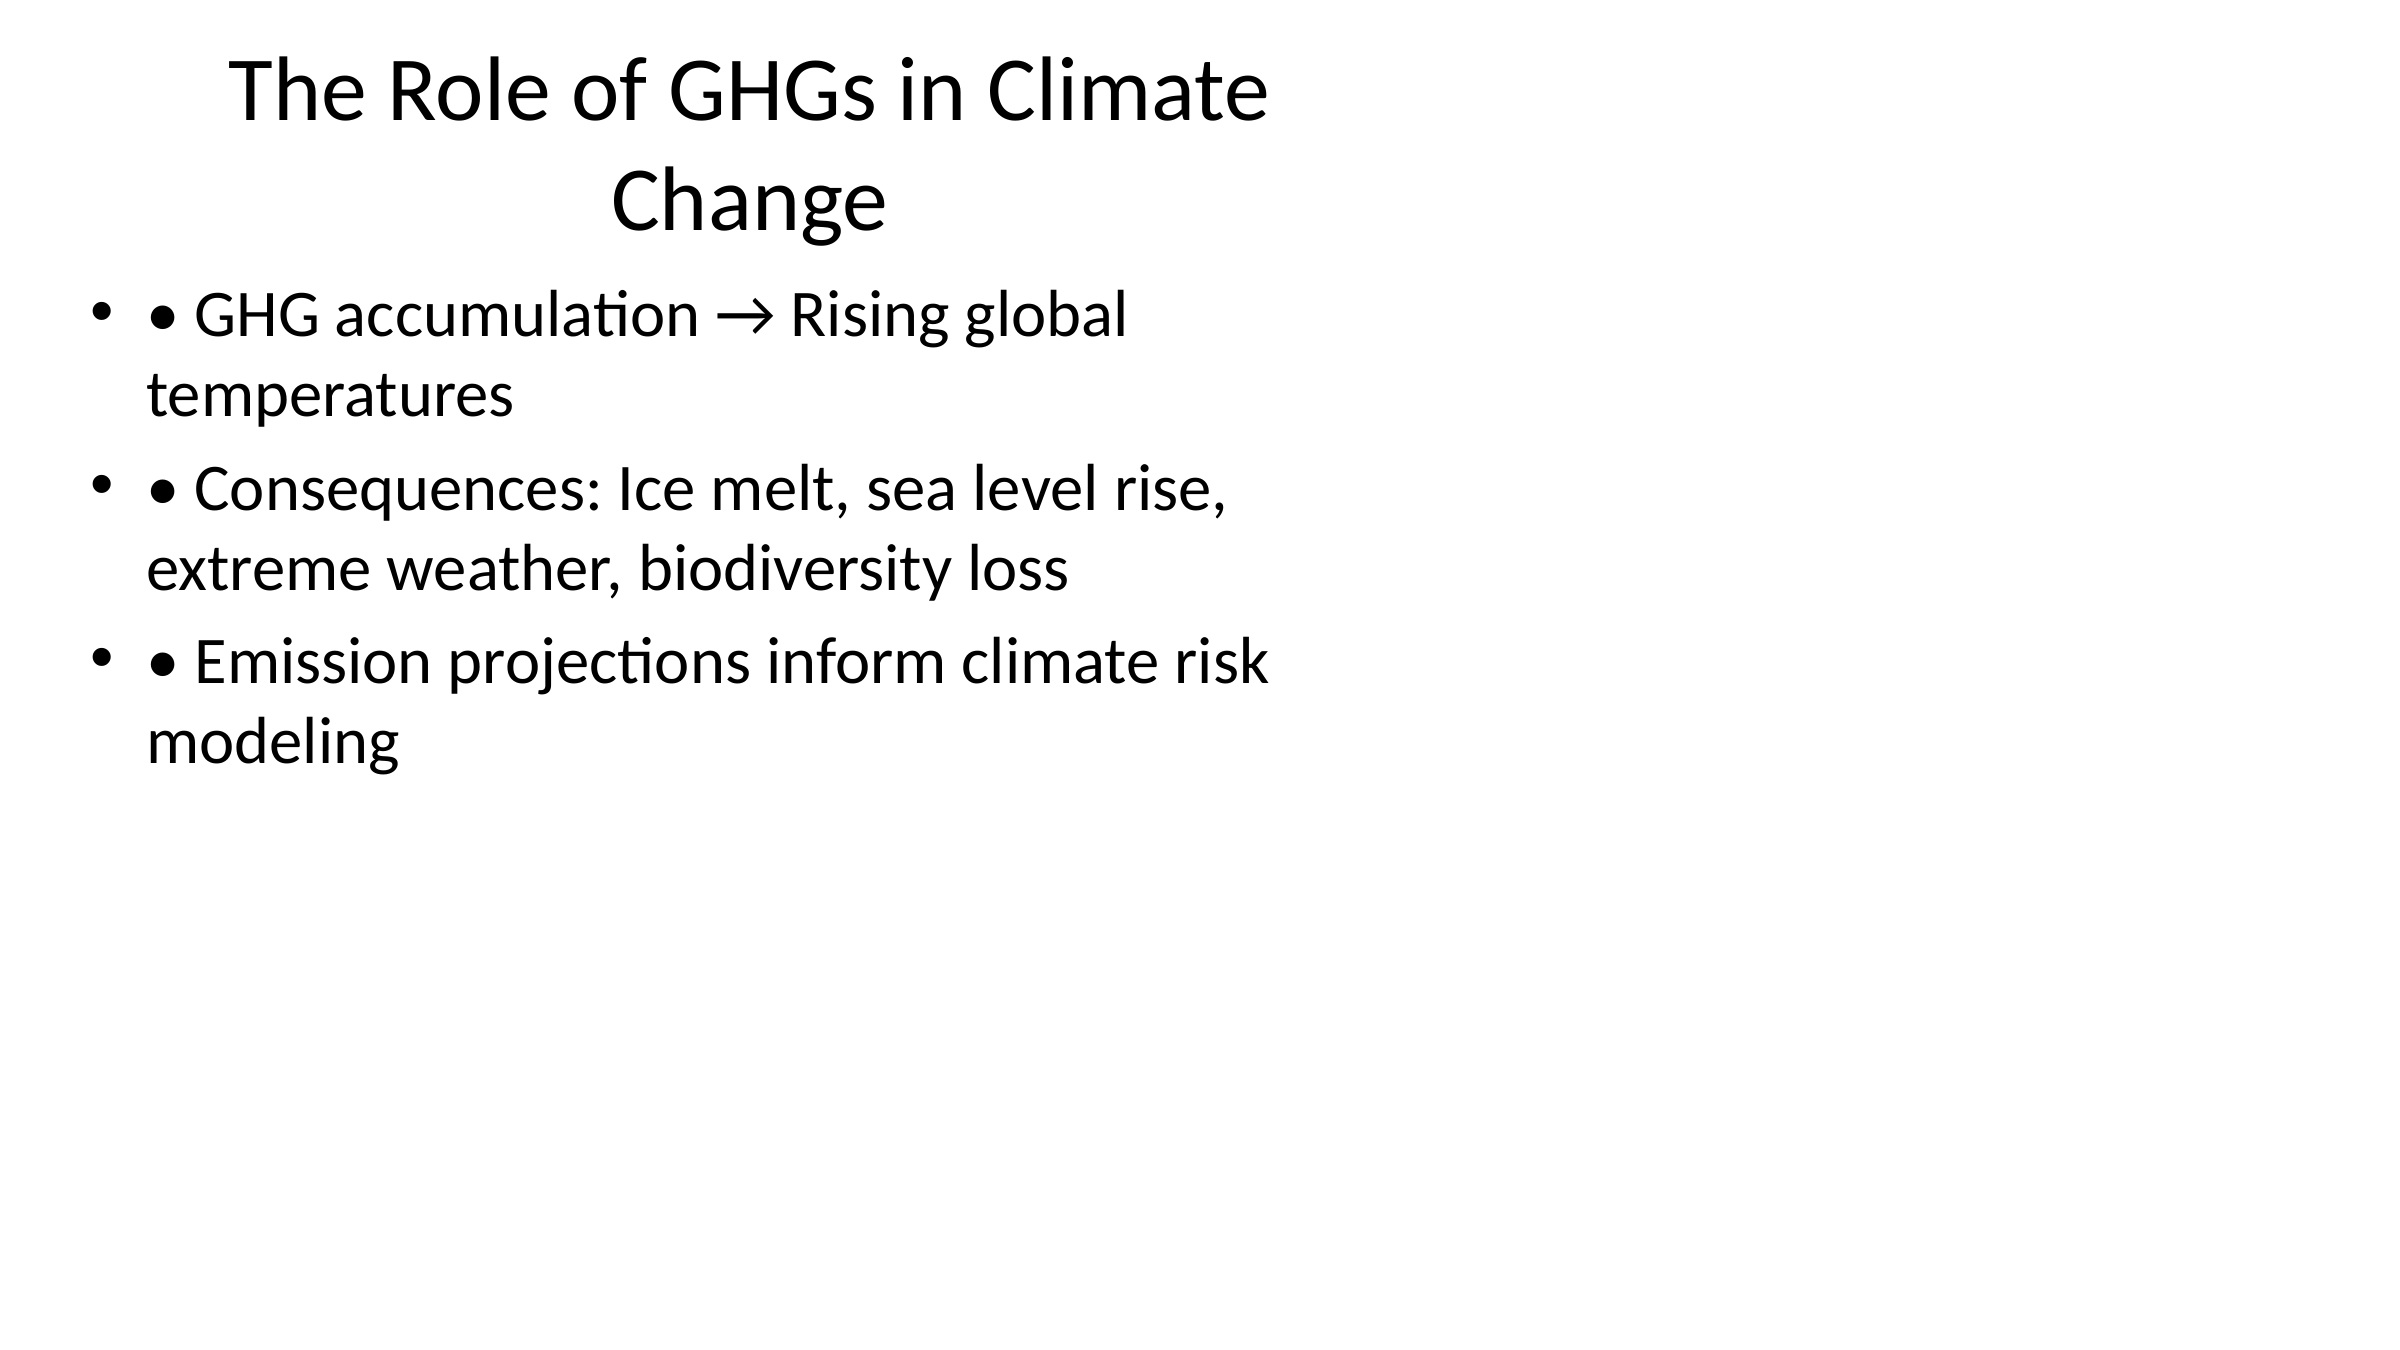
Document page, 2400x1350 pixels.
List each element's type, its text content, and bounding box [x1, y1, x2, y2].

list • GHG accumulation → Rising global temperatures • Consequences: Ice melt, sea level rise, extreme weather, biodiversity loss • Emission projections inform climate risk modeling [75, 262, 1425, 1005]
title The Role of GHGs in Climate Change [75, 45, 1425, 233]
